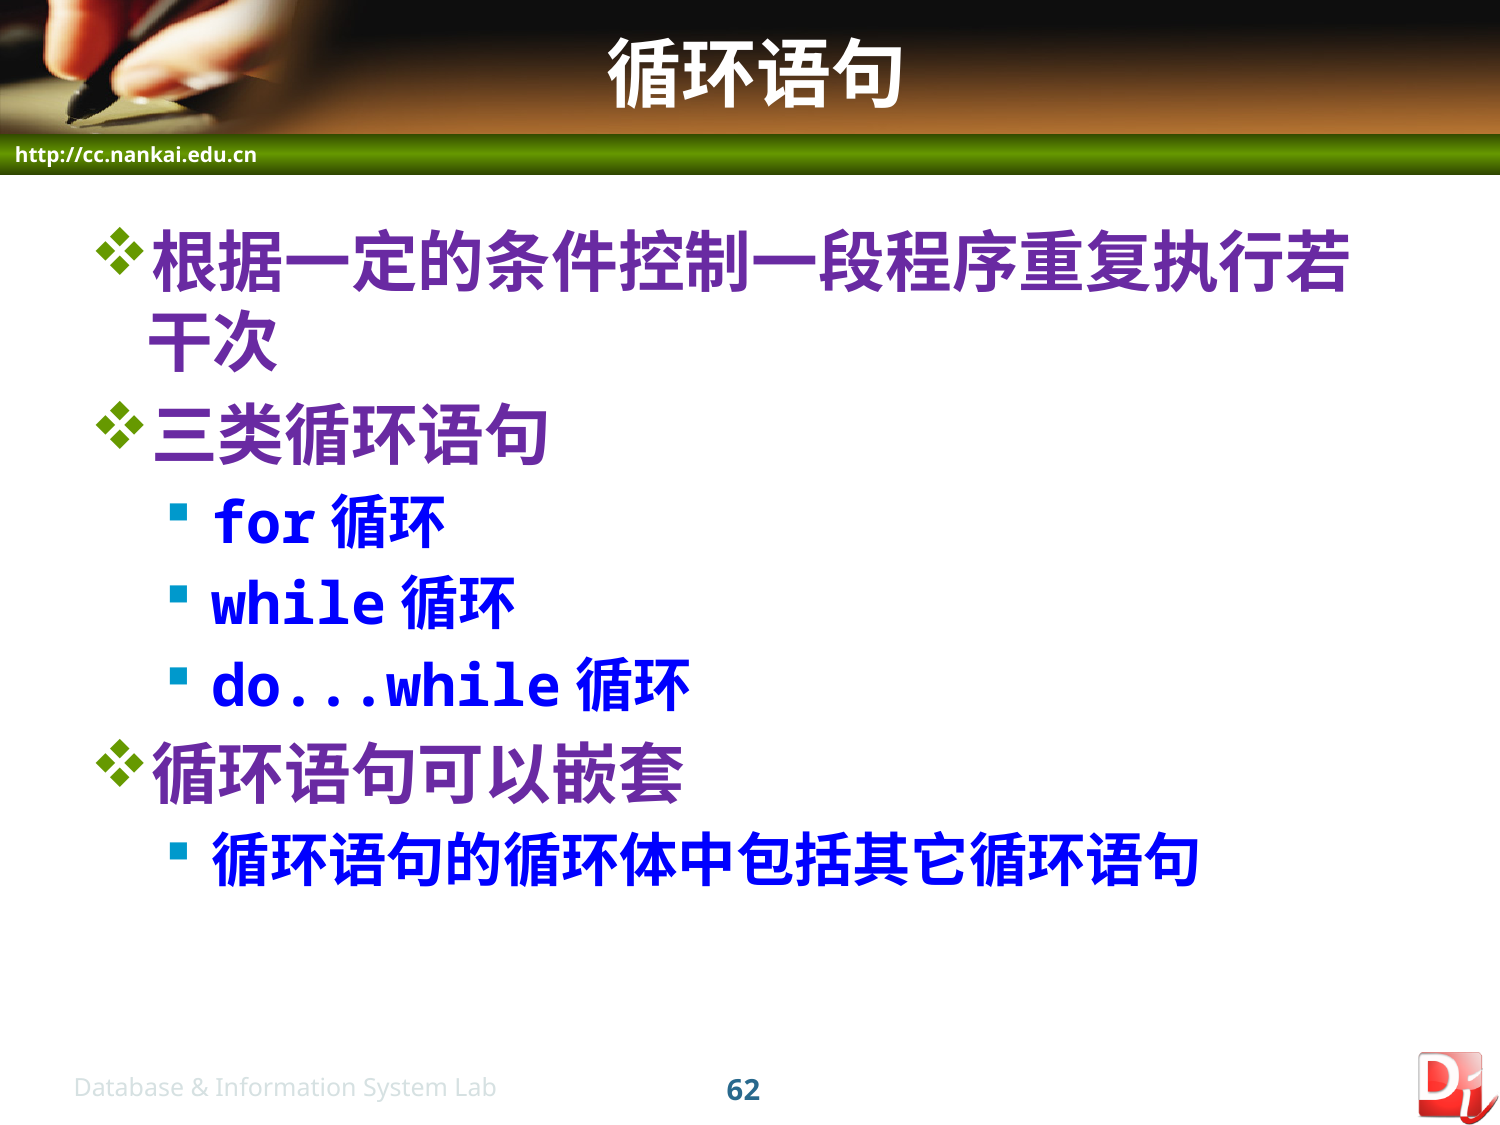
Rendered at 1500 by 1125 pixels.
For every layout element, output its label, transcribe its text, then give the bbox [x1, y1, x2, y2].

list 根据一定的条件控制一段程序重复执行若干次 三类循环语句 for循环 while循环 do...while循环 循环语句可以嵌套 循环语句的循环体中包括其它循环语句 [74, 212, 1413, 1038]
footer Database & Information System Lab [58, 1064, 598, 1114]
slide_number 62 [607, 1063, 880, 1112]
picture [1417, 1052, 1500, 1125]
title 循环语句 [74, 24, 1438, 118]
picture [0, 0, 1500, 134]
